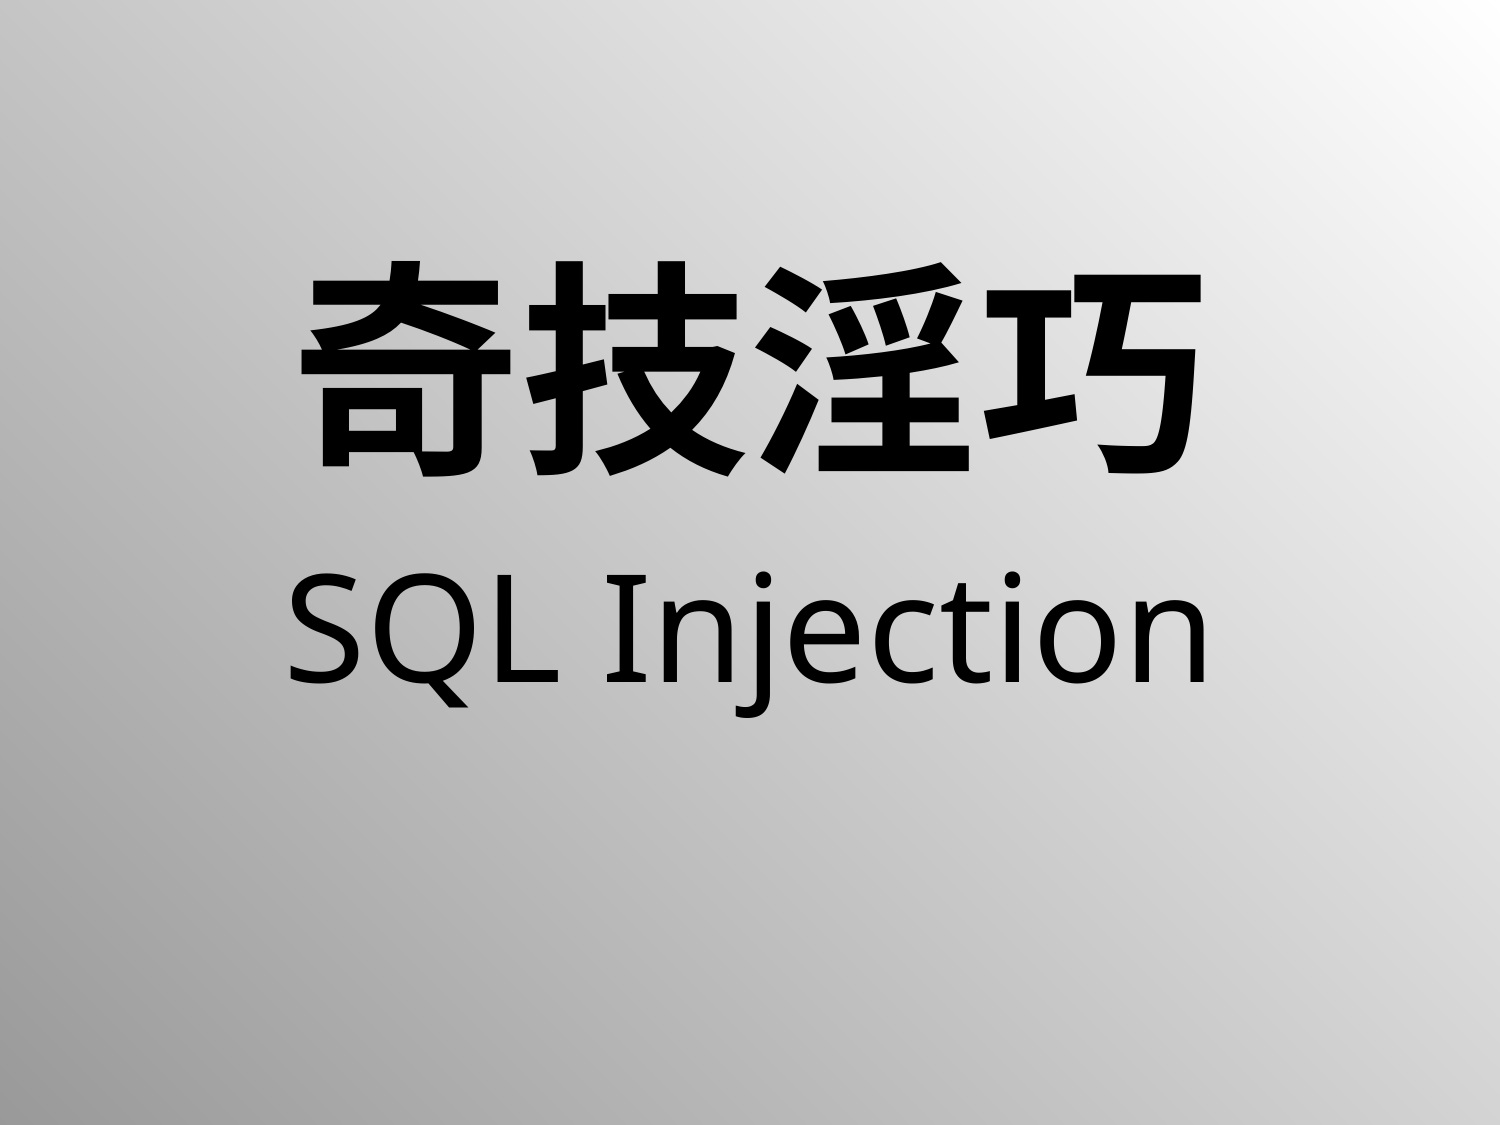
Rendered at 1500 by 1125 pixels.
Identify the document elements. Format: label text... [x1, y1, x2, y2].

title 奇技淫巧 SQL Injection [0, 349, 1500, 591]
